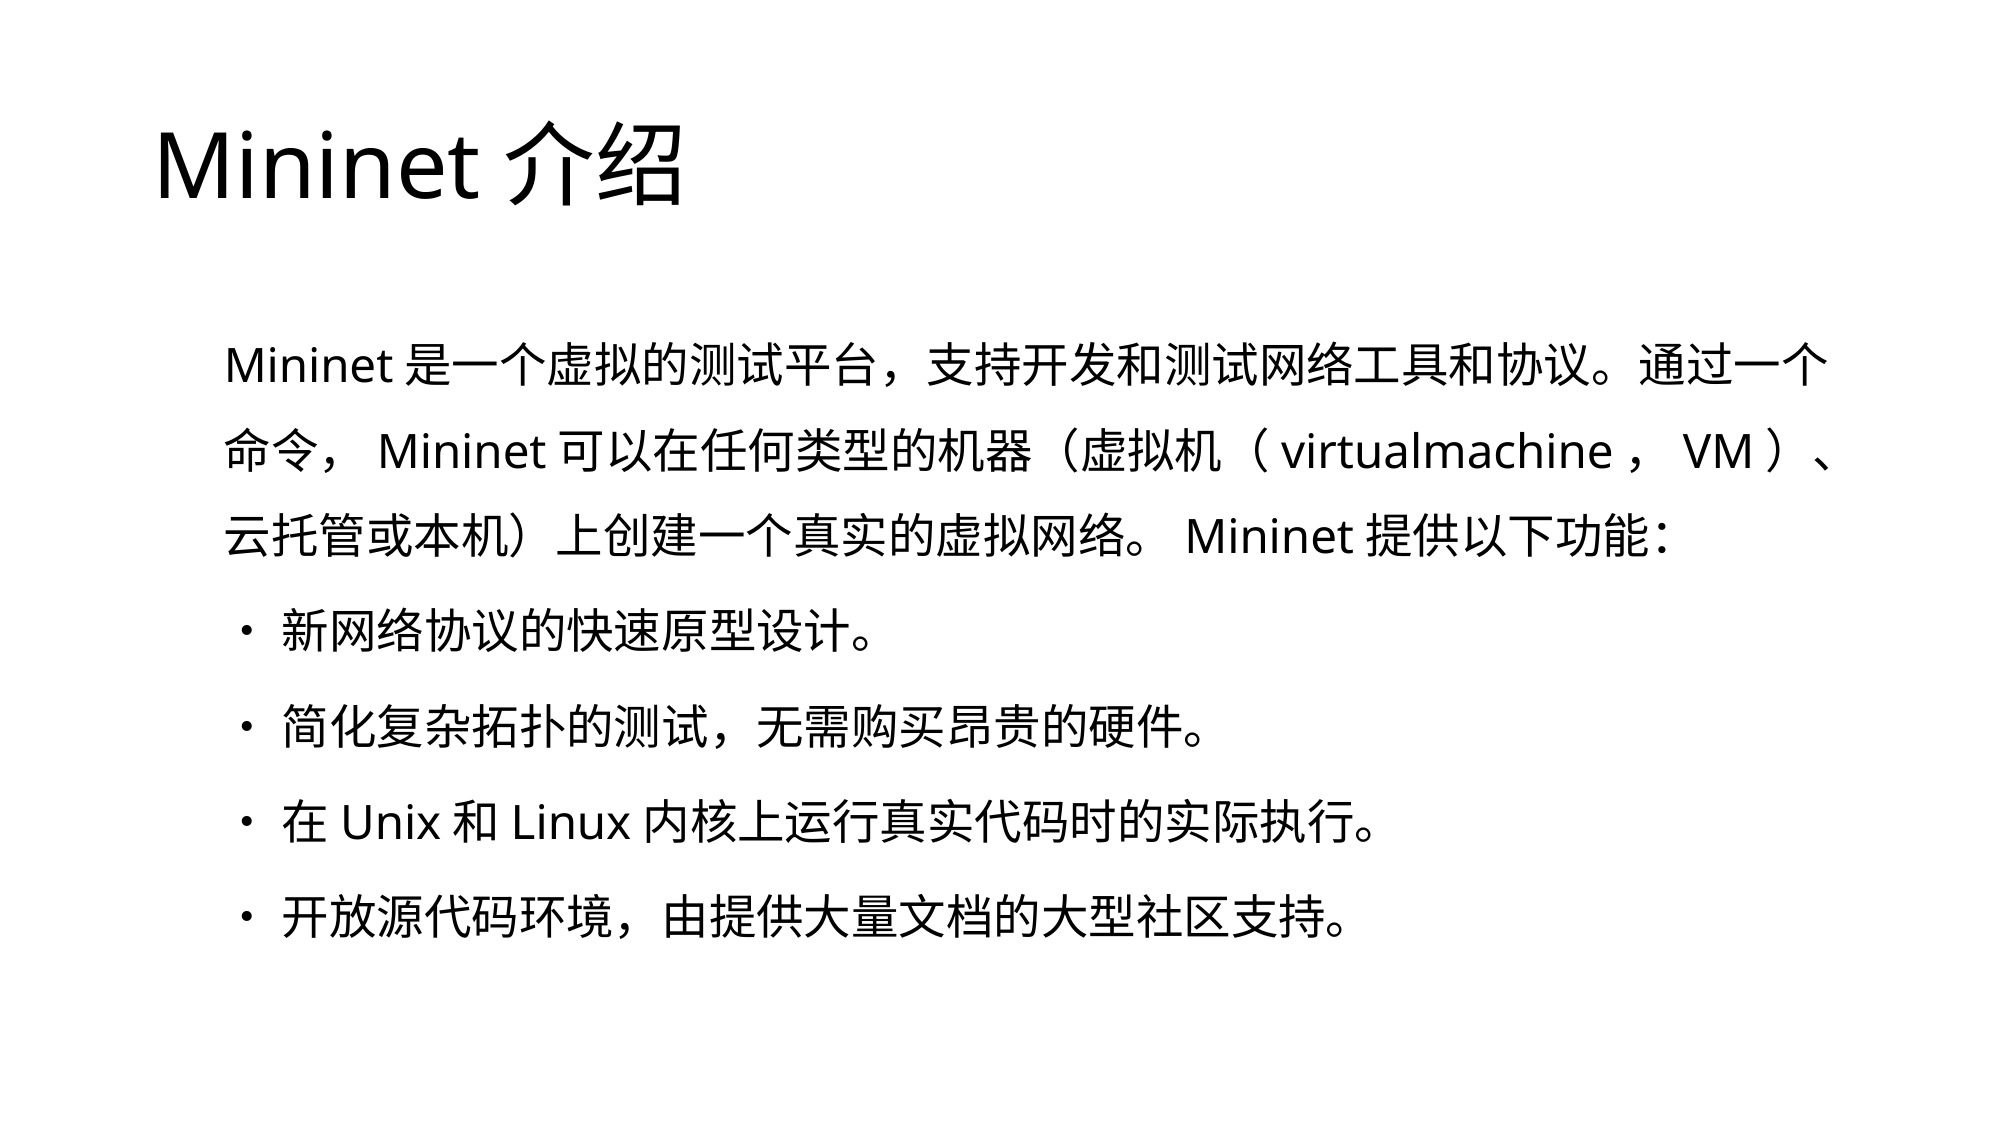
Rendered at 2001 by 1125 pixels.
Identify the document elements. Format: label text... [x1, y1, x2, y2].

list Mininet是一个虚拟的测试平台，支持开发和测试网络工具和协议。通过一个命令，Mininet可以在任何类型的机器（虚拟机（virtualmachine，VM）、云托管或本机）上创建一个真实的虚拟网络。Mininet提供以下功能： •新网络协议的快速原型设计。 •简化复杂拓扑的测试，无需购买昂贵的硬件。 •在Unix和Linux内核上运行真实代码时的实际执行。 •开放源代码环境，由提供大量文档的大型社区支持。 [137, 299, 1863, 1014]
title Mininet介绍 [137, 59, 1863, 278]
